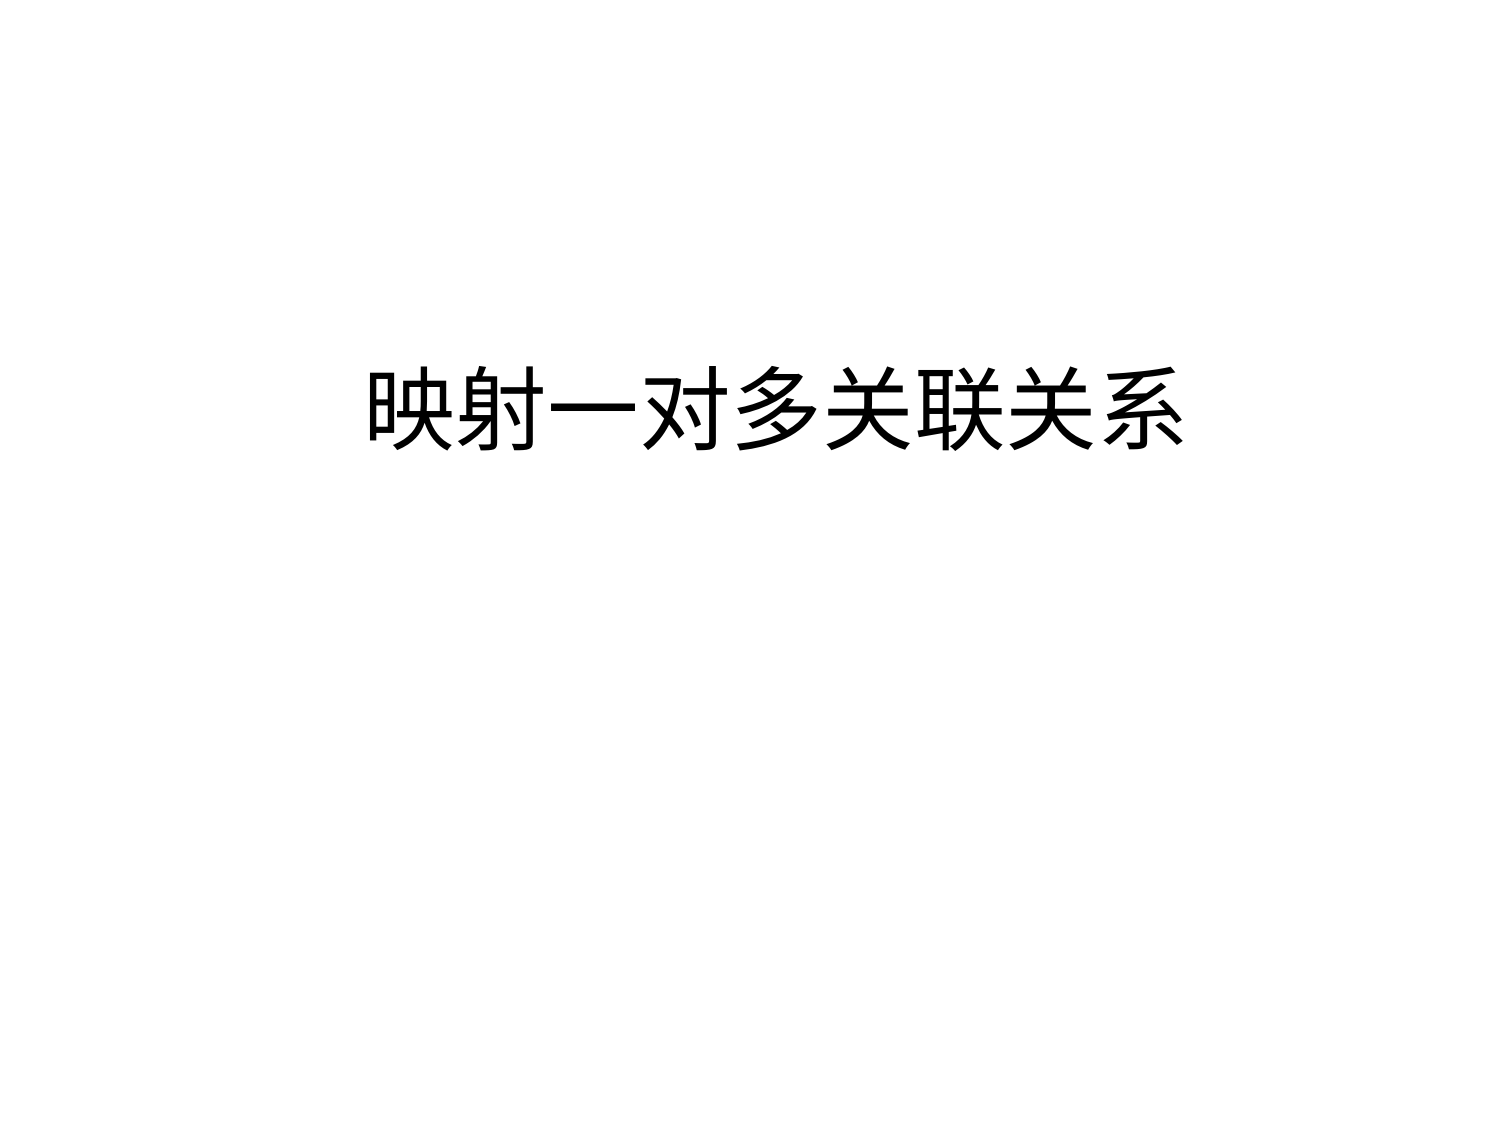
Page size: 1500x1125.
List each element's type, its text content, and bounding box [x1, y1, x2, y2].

title 映射一对多关联关系 [311, 328, 1243, 471]
